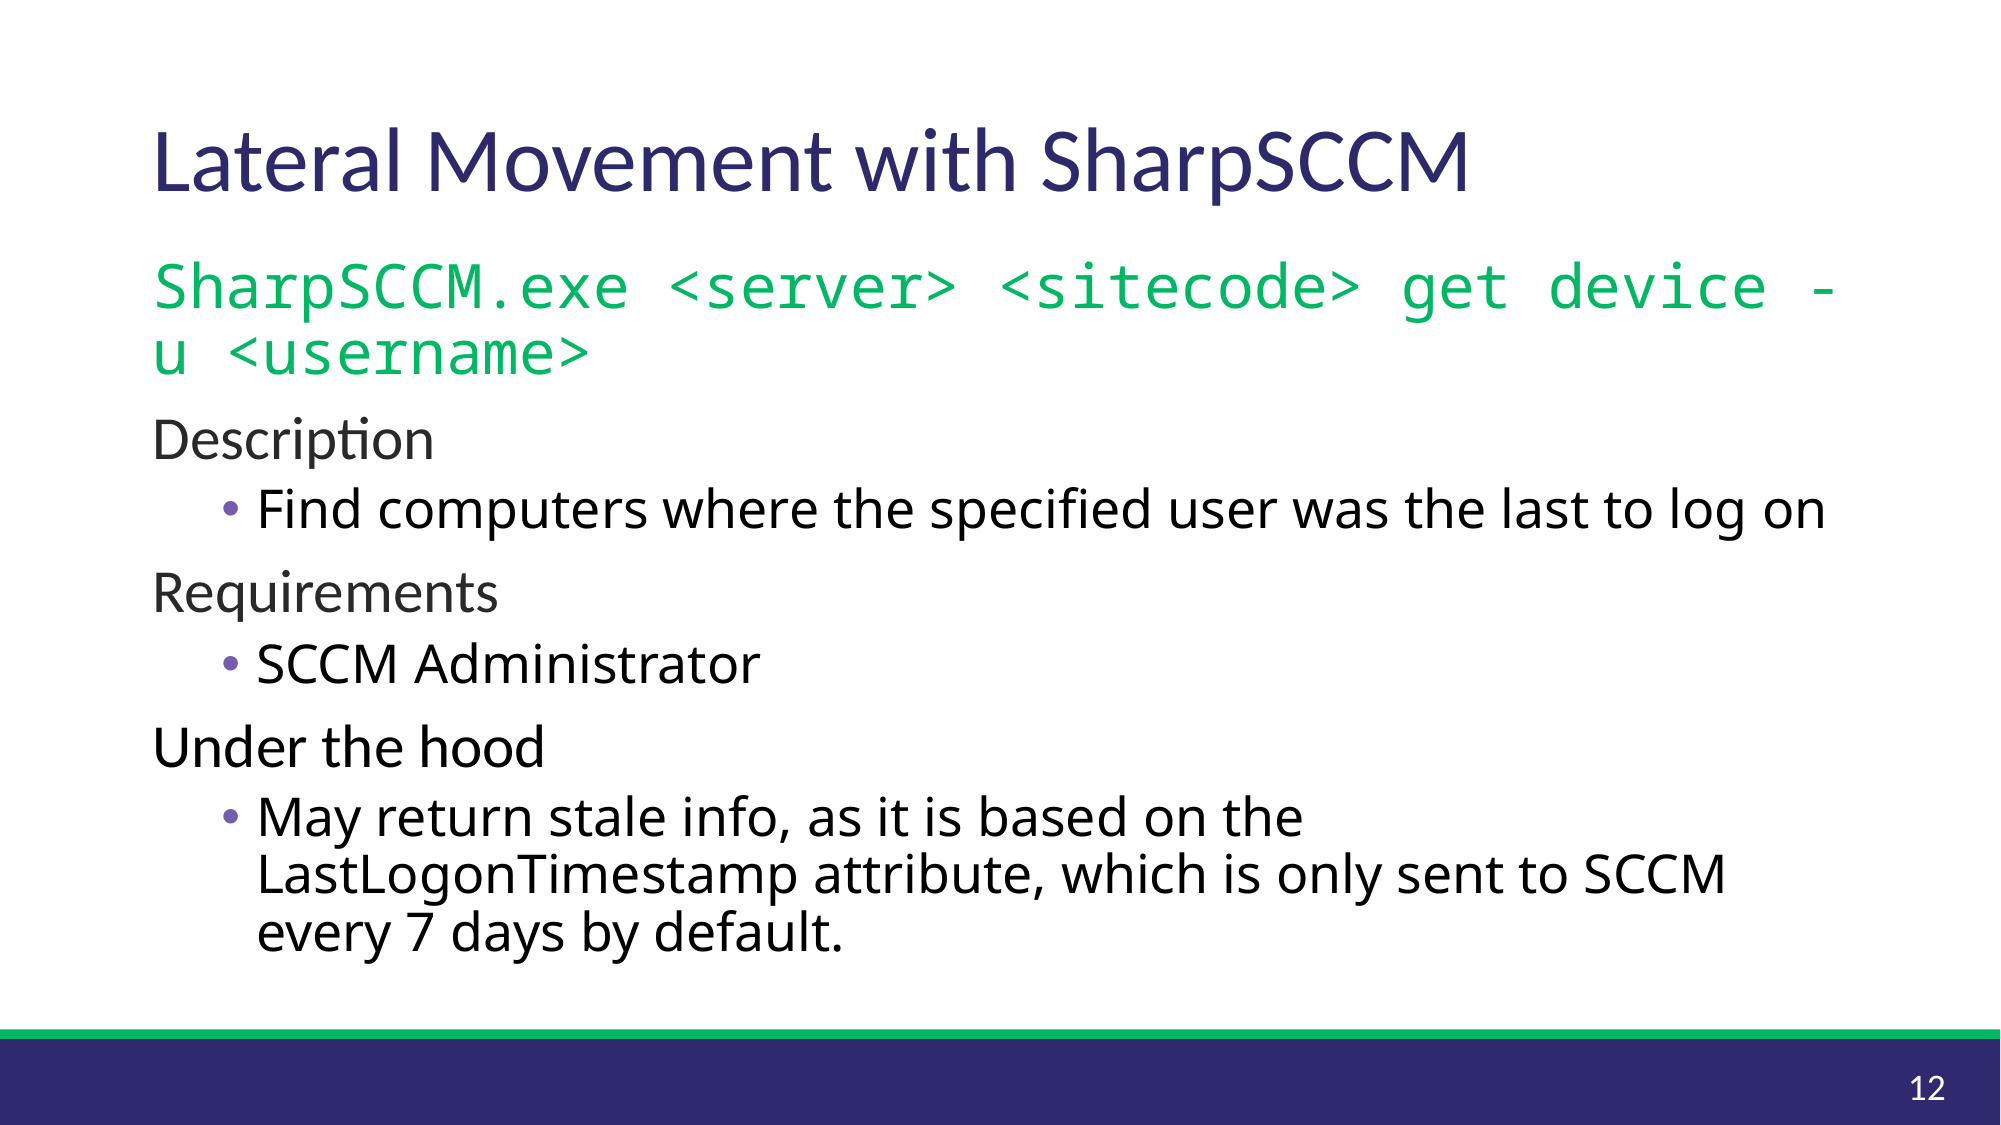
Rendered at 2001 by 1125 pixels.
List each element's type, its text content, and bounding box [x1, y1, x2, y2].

list SharpSCCM.exe <server> <sitecode> get device -u <username> Description Find computers where the specified user was the last to log on Requirements SCCM Administrator Under the hood May return stale info, as it is based on the LastLogonTimestamp attribute, which is only sent to SCCM every 7 days by default. [137, 247, 1863, 1014]
title Lateral Movement with SharpSCCM [137, 59, 1863, 247]
slide_number 12 [1510, 1055, 1961, 1116]
